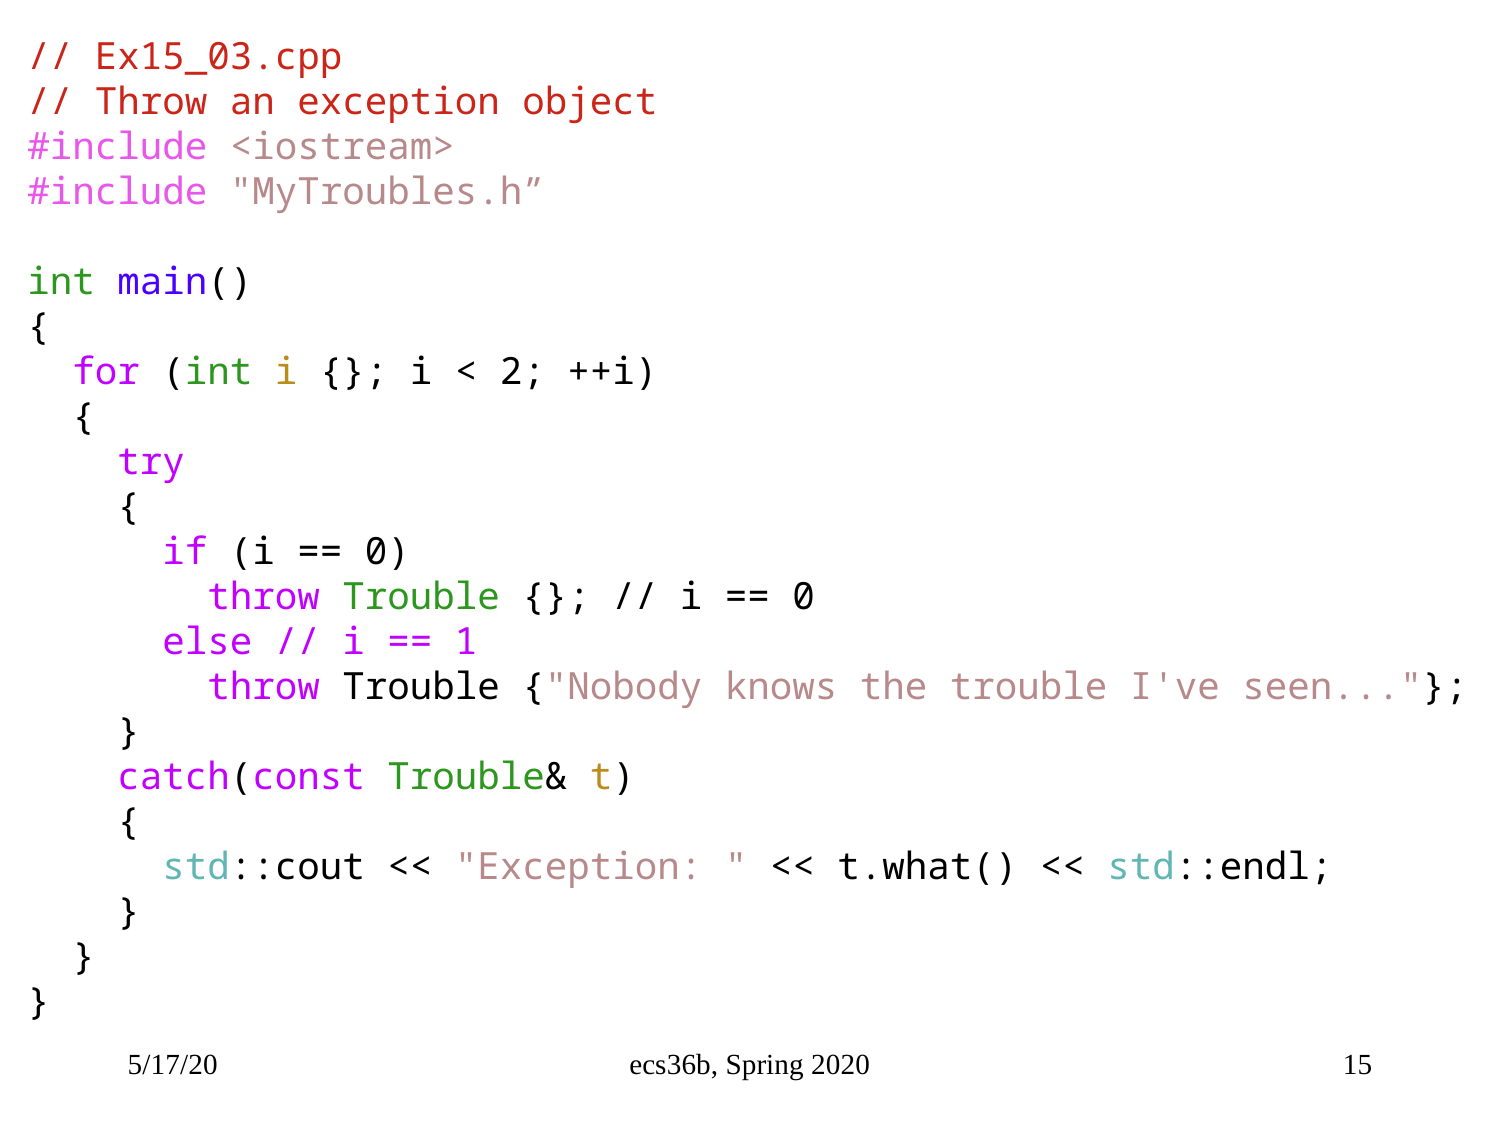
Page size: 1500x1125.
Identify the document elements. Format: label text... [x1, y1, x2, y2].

footer ecs36b, Spring 2020 [512, 1030, 988, 1101]
text_box // Ex15_03.cpp // Throw an exception object #include <iostream> #include "MyTroubles.h” int main() { for (int i {}; i < 2; ++i) { try { if (i == 0) throw Trouble {}; // i == 0 else // i == 1 throw Trouble {"Nobody knows the trouble I've seen..."}; } catch(const Trouble& t) { std::cout << "Exception: " << t.what() << std::endl; } } } [12, 24, 1500, 1030]
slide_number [112, 1030, 426, 1101]
slide_number 15 [1074, 1030, 1388, 1101]
